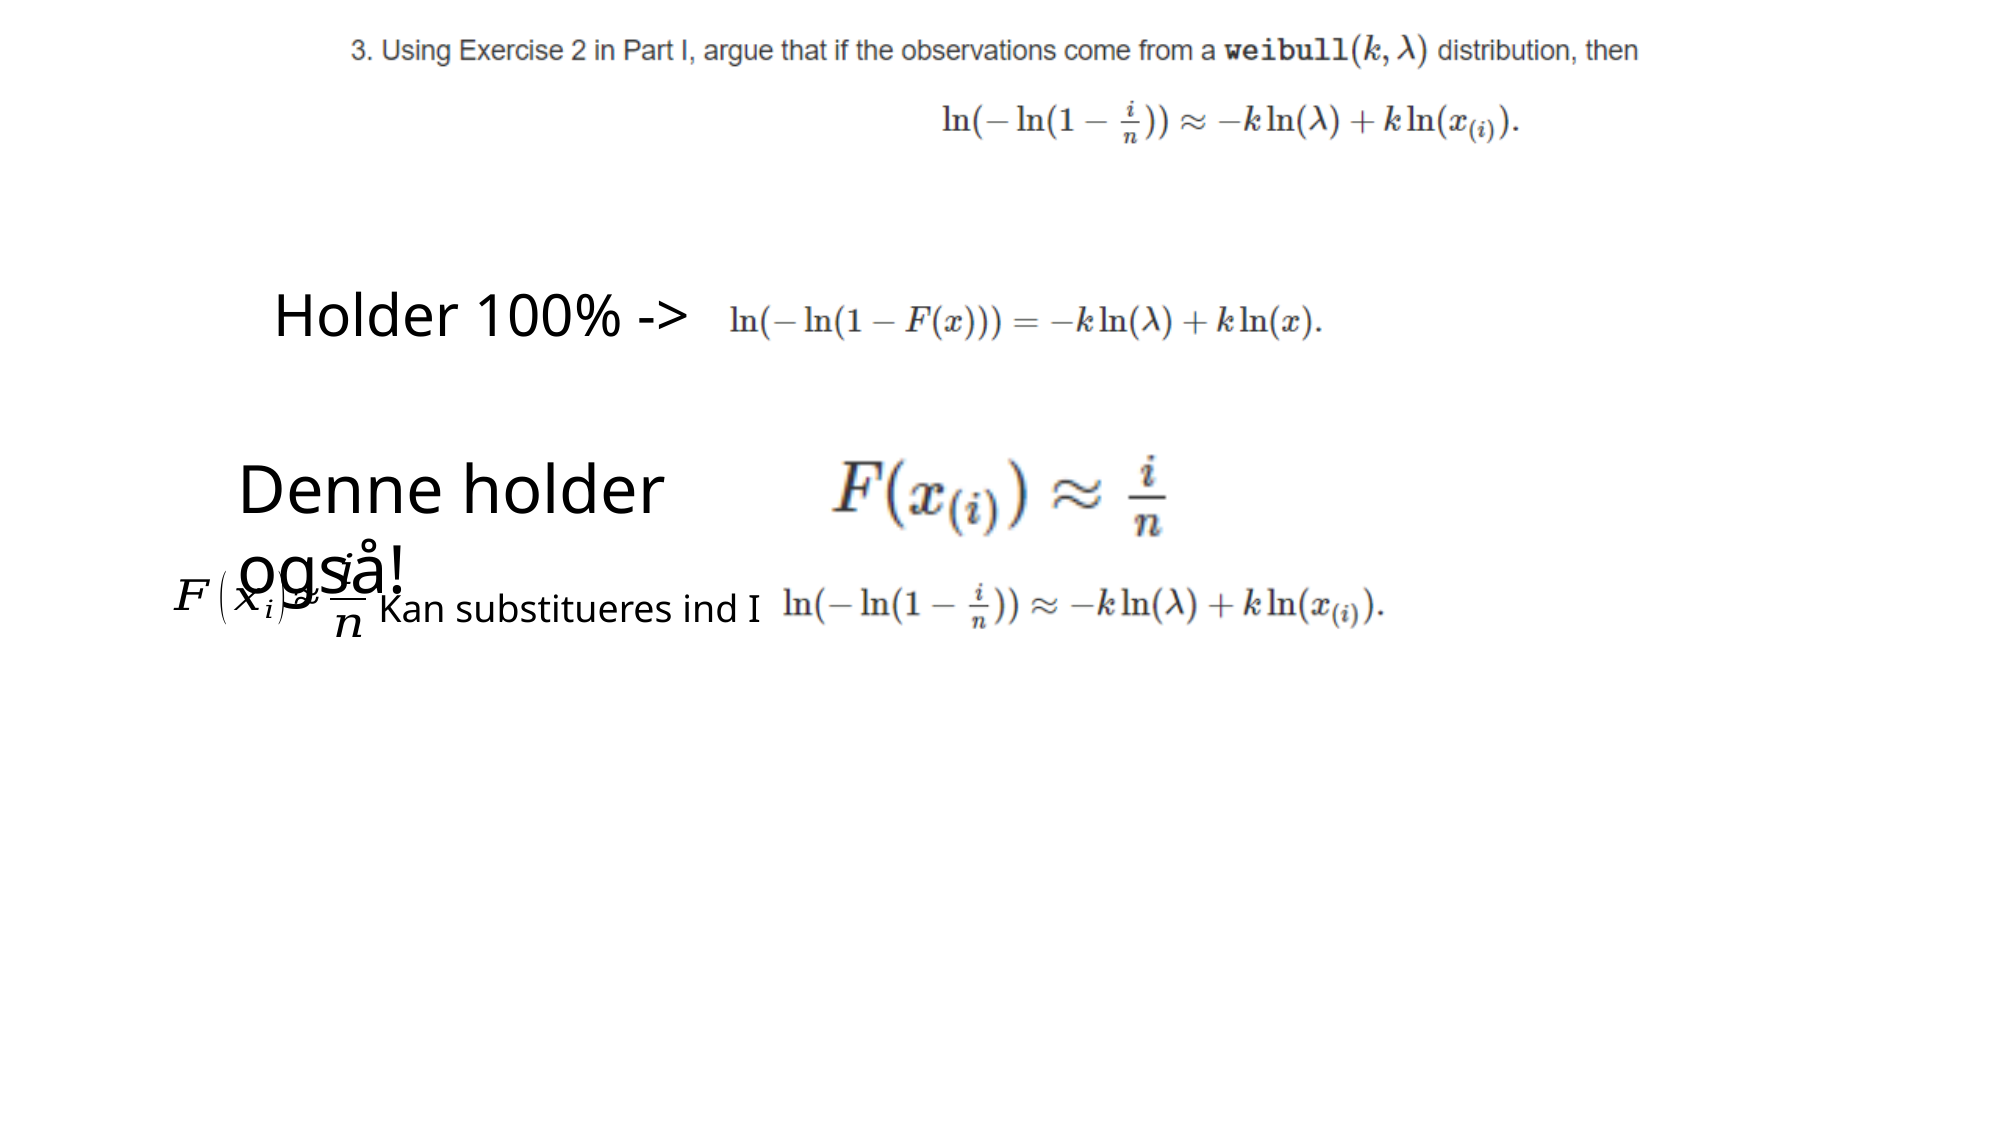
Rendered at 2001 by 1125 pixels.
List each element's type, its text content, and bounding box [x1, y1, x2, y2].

picture [340, 20, 1660, 154]
text_box Kan substitueres ind I [363, 578, 767, 638]
text_box Denne holder også! [222, 439, 858, 615]
picture [823, 419, 1177, 557]
picture [767, 568, 1398, 648]
picture [717, 282, 1354, 358]
text_box Holder 100% -> [258, 271, 705, 356]
